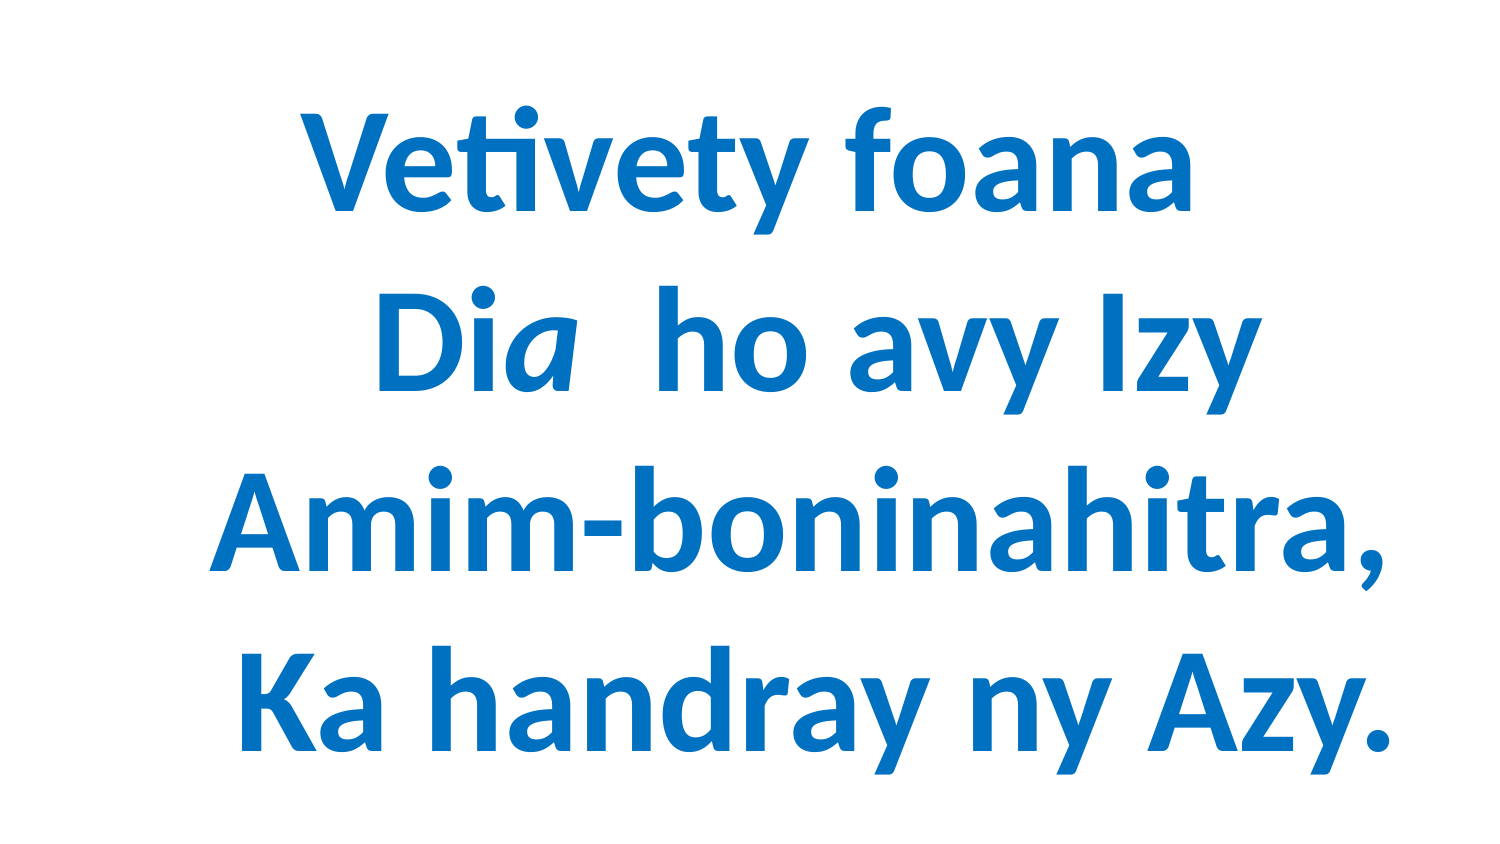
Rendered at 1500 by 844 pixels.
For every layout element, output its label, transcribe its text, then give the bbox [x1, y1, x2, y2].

title Vetivety foana Dia ho avy Izy Amim-boninahitra, Ka handray ny Azy. [0, 70, 1500, 774]
